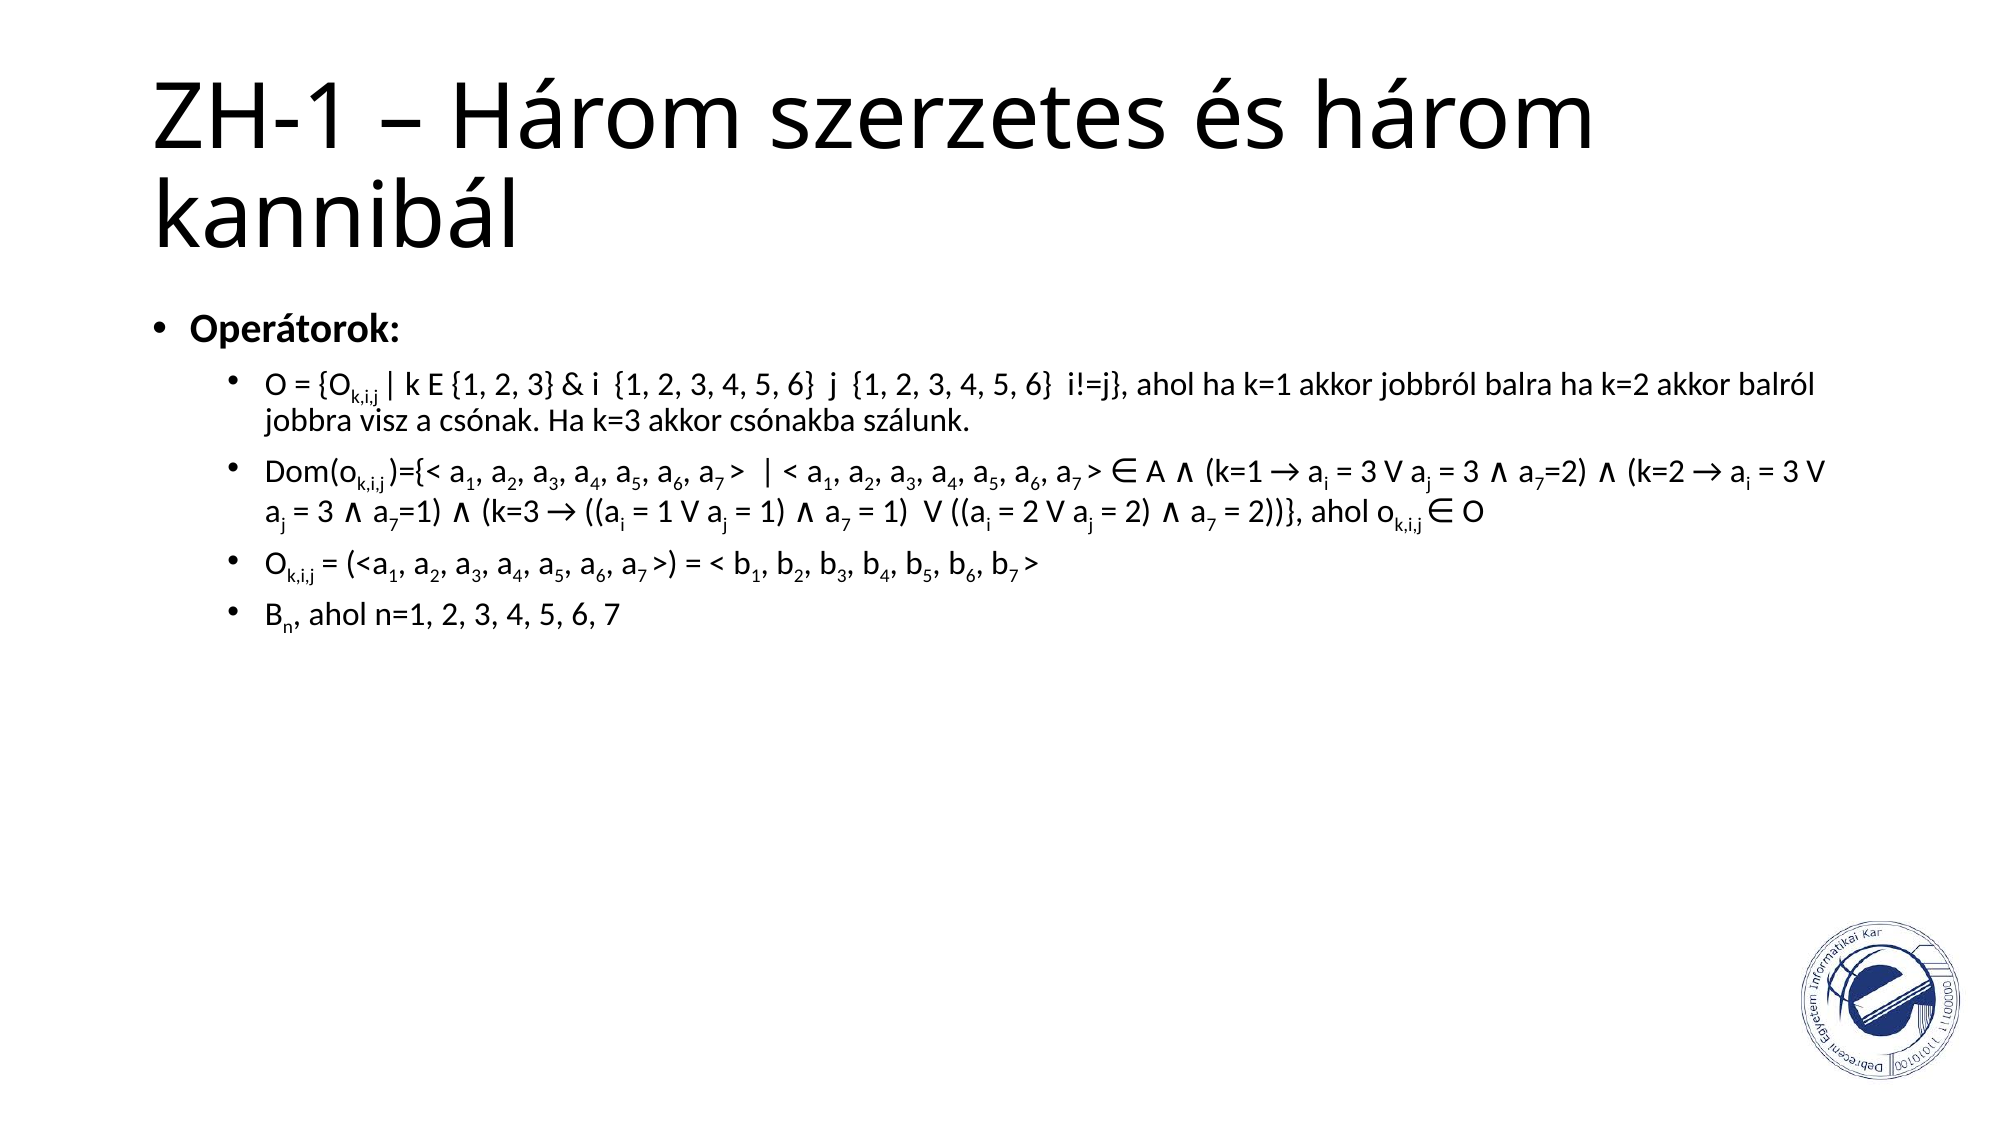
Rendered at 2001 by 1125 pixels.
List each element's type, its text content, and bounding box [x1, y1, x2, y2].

picture [1787, 907, 1968, 1094]
title ZH-1 – Három szerzetes és három kannibál [137, 59, 1863, 278]
